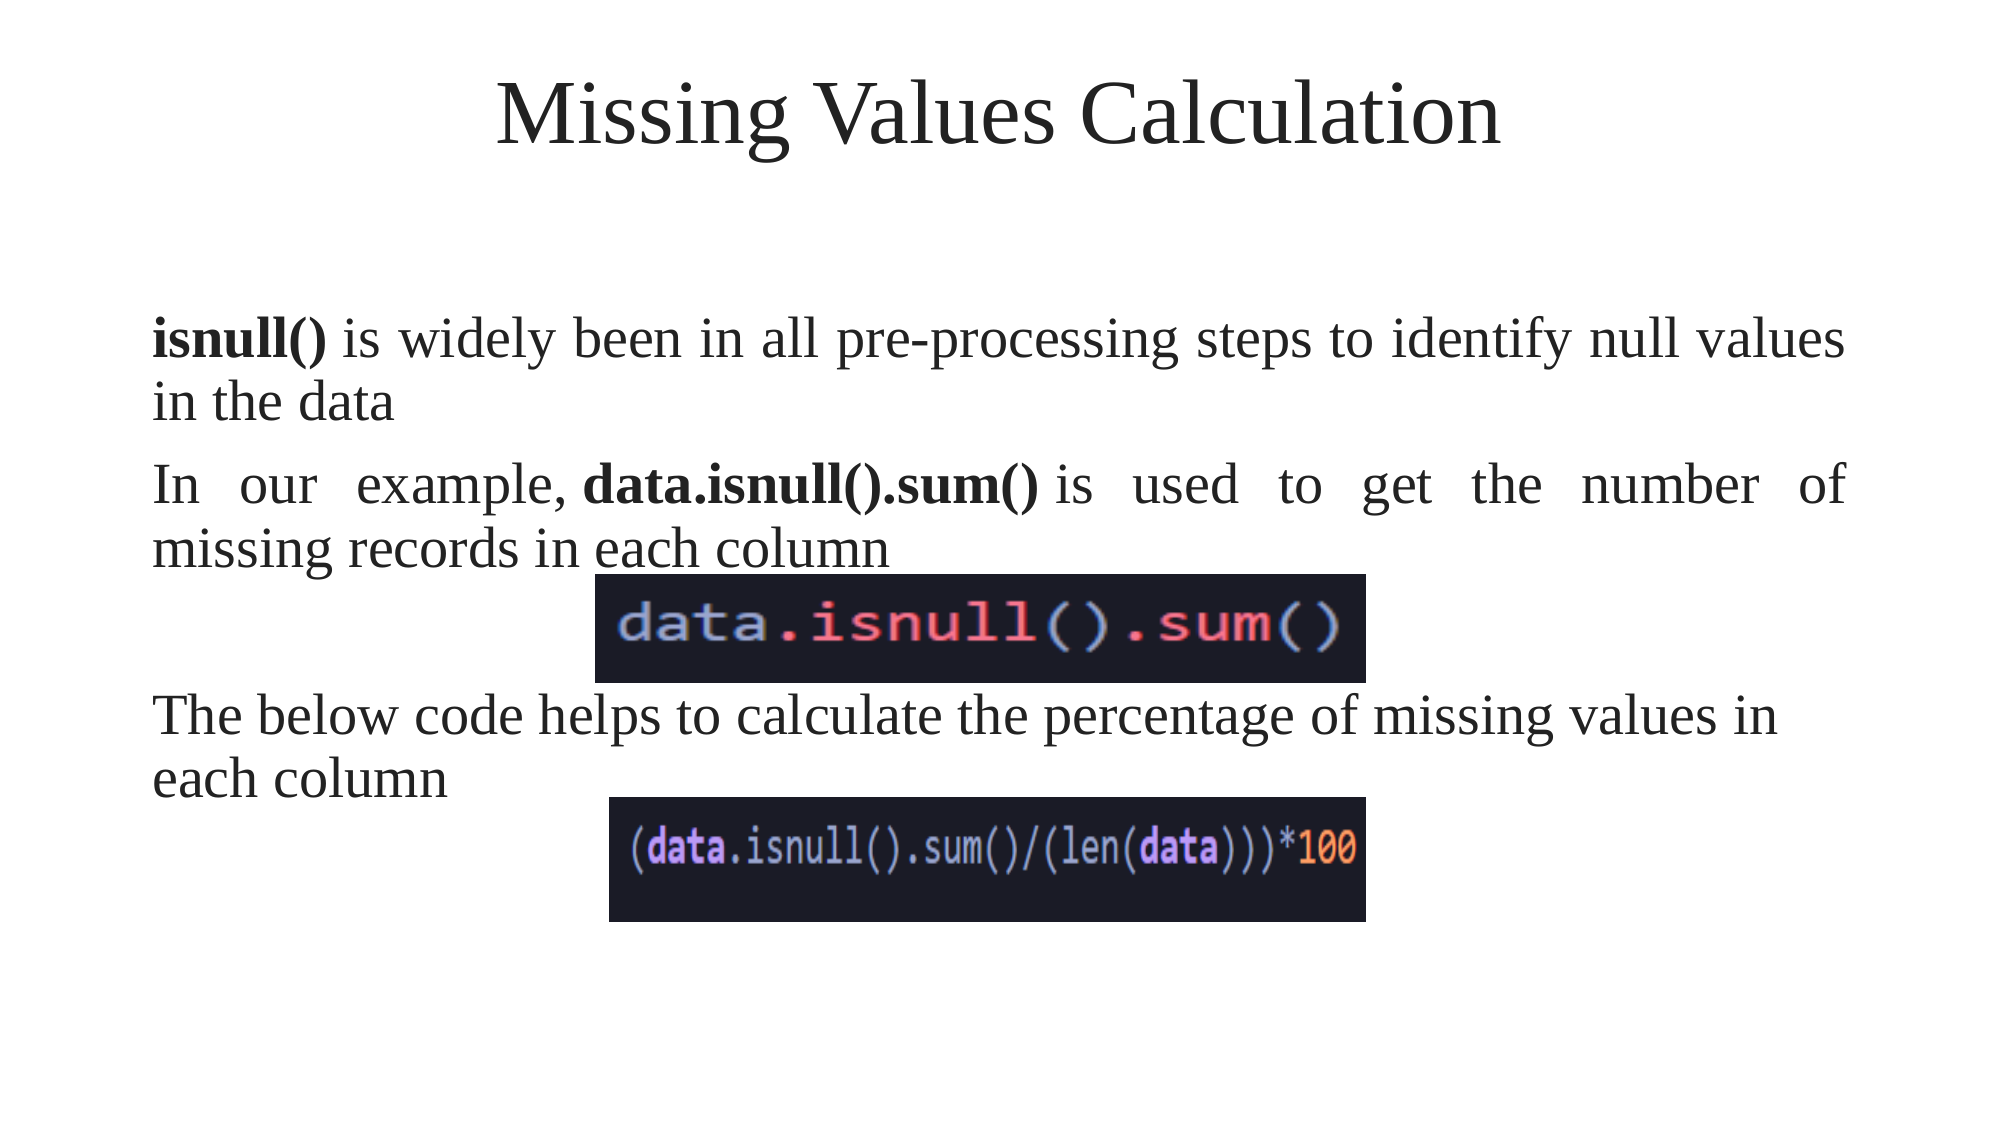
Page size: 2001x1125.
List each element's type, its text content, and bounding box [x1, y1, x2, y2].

list isnull() is widely been in all pre-processing steps to identify null values in the data In our example, data.isnull().sum() is used to get the number of missing records in each column The below code helps to calculate the percentage of missing values in each column [137, 299, 1863, 1066]
picture [609, 797, 1366, 922]
title Missing Values Calculation [137, 59, 1863, 278]
picture [595, 574, 1366, 683]
